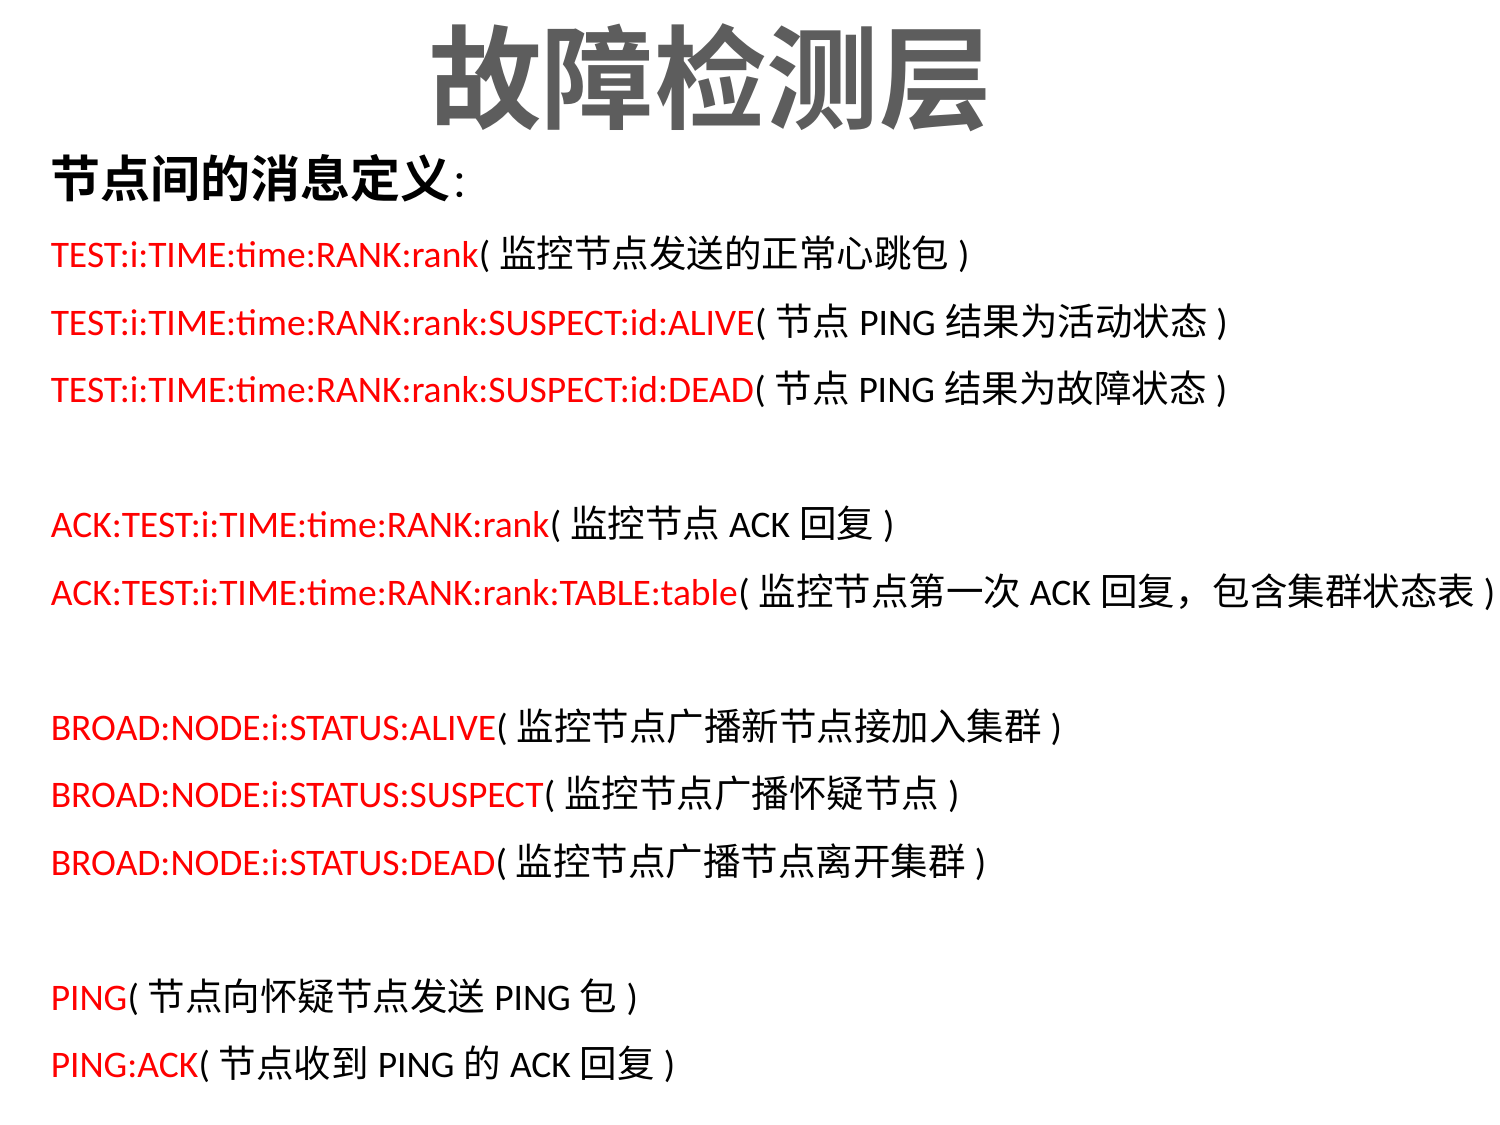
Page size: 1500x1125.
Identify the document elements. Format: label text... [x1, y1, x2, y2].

text_box 故障检测层 [414, 0, 1007, 140]
text_box 节点间的消息定义： TEST:i:TIME:time:RANK:rank(监控节点发送的正常心跳包) TEST:i:TIME:time:RANK:rank:SUSPECT:id:ALIVE(节点PING结果为活动状态) TEST:i:TIME:time:RANK:rank:SUSPECT:id:DEAD(节点PING结果为故障状态) ACK:TEST:i:TIME:time:RANK:rank(监控节点ACK回复) ACK:TEST:i:TIME:time:RANK:rank:TABLE:table(监控节点第一次ACK回复，包含集群状态表) BROAD:NODE:i:STATUS:ALIVE(监控节点广播新节点接加入集群) BROAD:NODE:i:STATUS:SUSPECT(监控节点广播怀疑节点) BROAD:NODE:i:STATUS:DEAD(监控节点广播节点离开集群) PING(节点向怀疑节点发送PING包) PING:ACK(节点收到PING的ACK回复) [36, 140, 1500, 1093]
